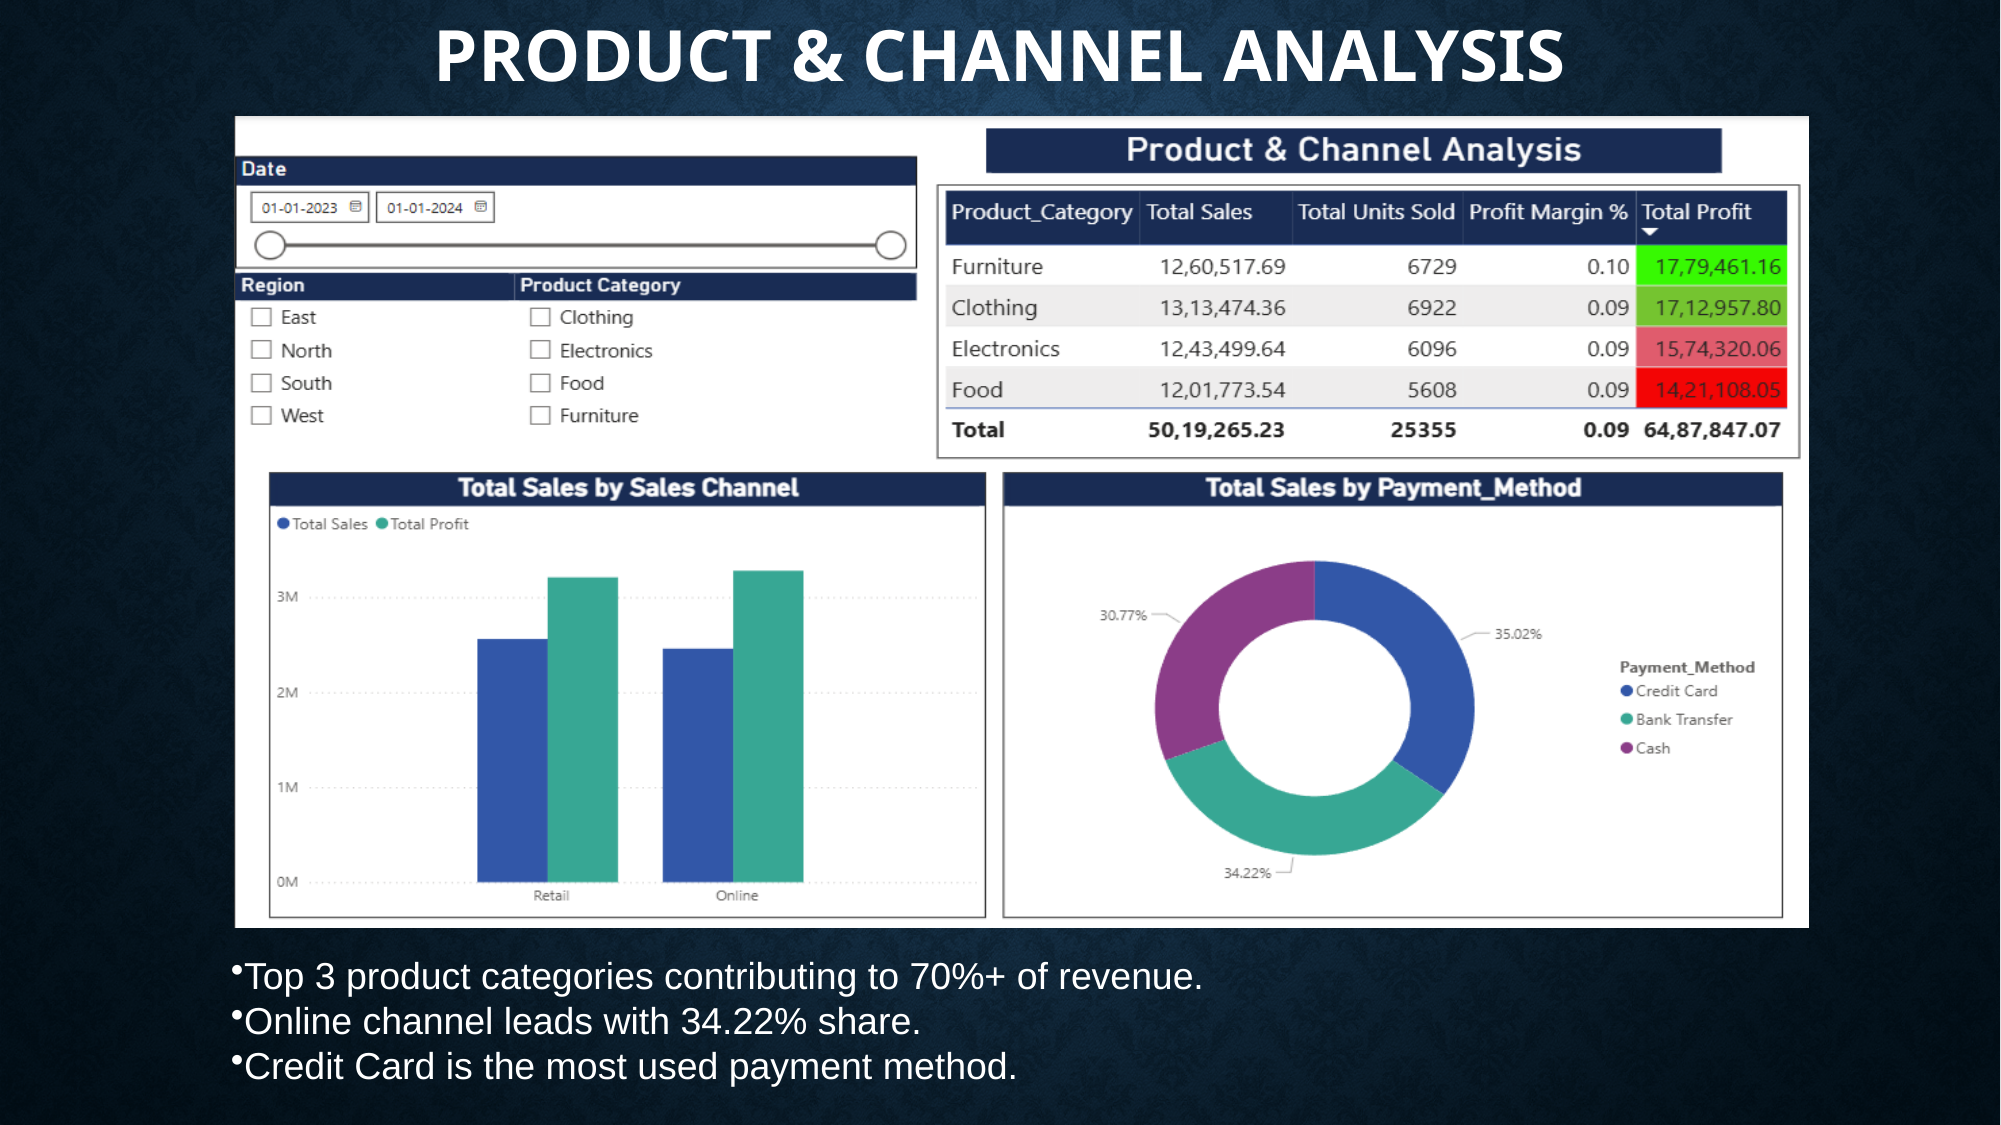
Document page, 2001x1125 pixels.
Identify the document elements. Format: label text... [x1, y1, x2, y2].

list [233, 115, 1810, 928]
text_box Top 3 product categories contributing to 70%+ of revenue. Online channel leads with 34.22% share. Credit Card is the most used payment method. [216, 944, 1362, 1095]
title Product & Channel Analysis [150, 0, 1850, 117]
